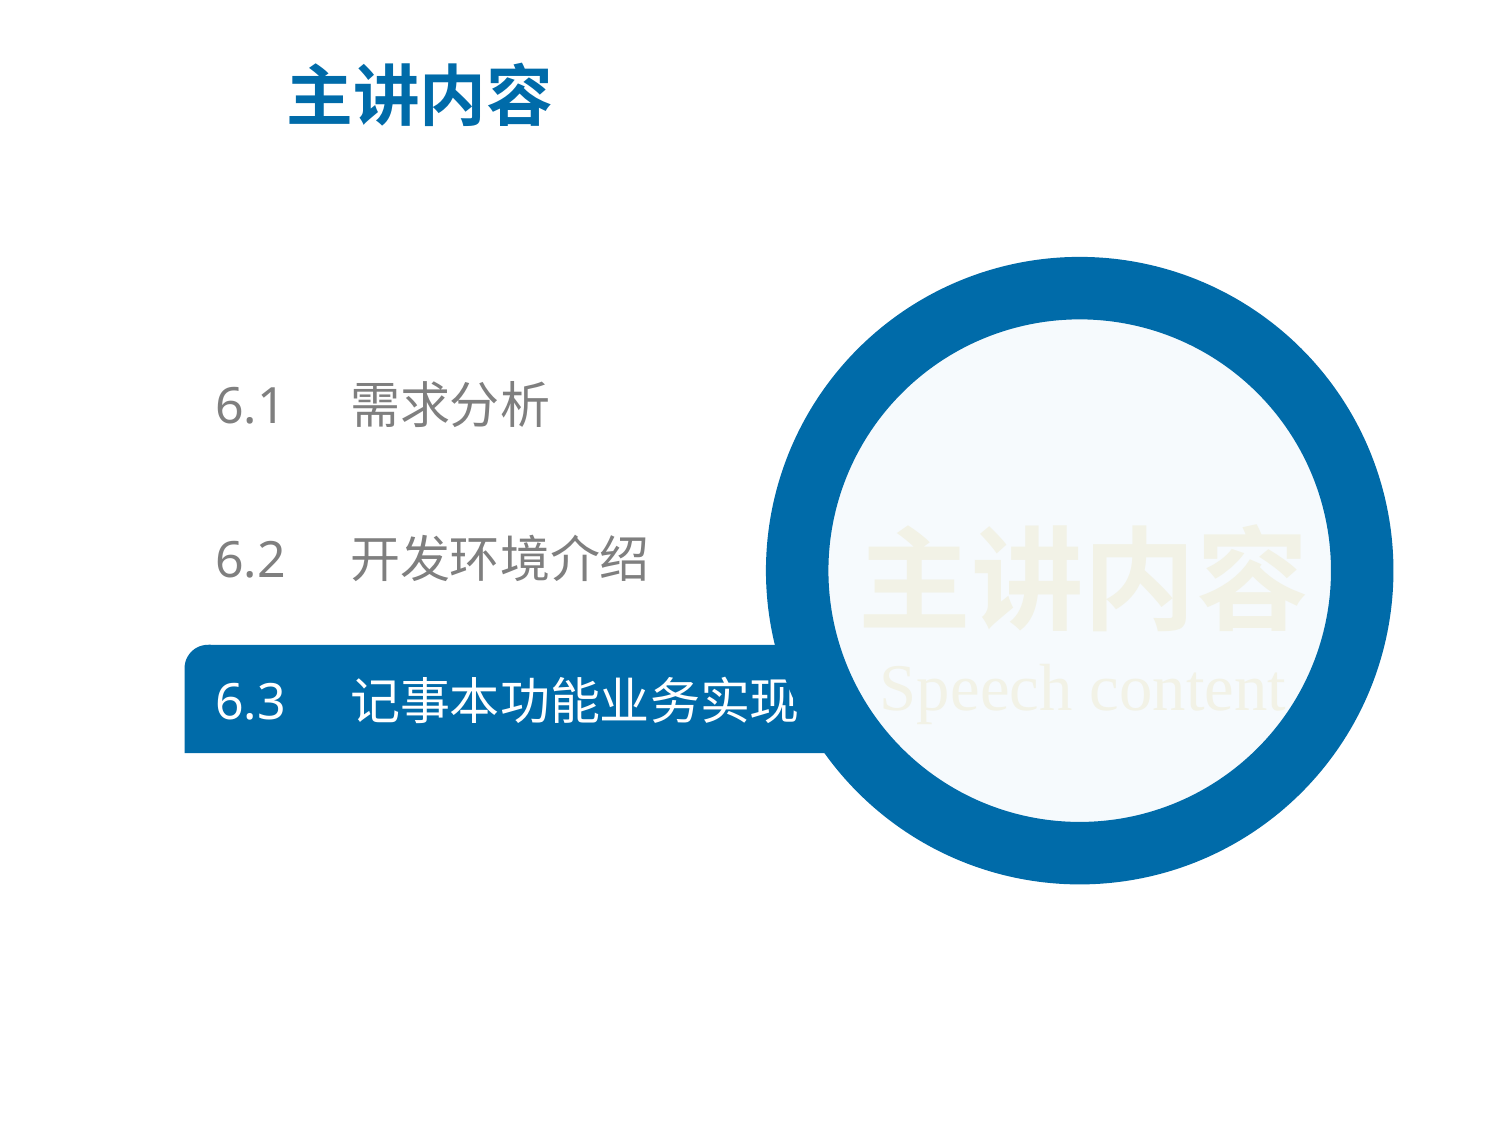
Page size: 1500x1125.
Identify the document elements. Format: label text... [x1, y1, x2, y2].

text_box [184, 644, 862, 754]
text_box 主讲内容 [271, 30, 1117, 157]
text_box 6.1 需求分析 [215, 373, 845, 434]
text_box [831, 287, 1329, 434]
text_box 6.2 开发环境介绍 [215, 527, 791, 588]
text_box 6.3 记事本功能业务实现 [215, 668, 791, 730]
text_box [846, 732, 1313, 855]
text_box 主讲内容 Speech content [791, 434, 1377, 732]
